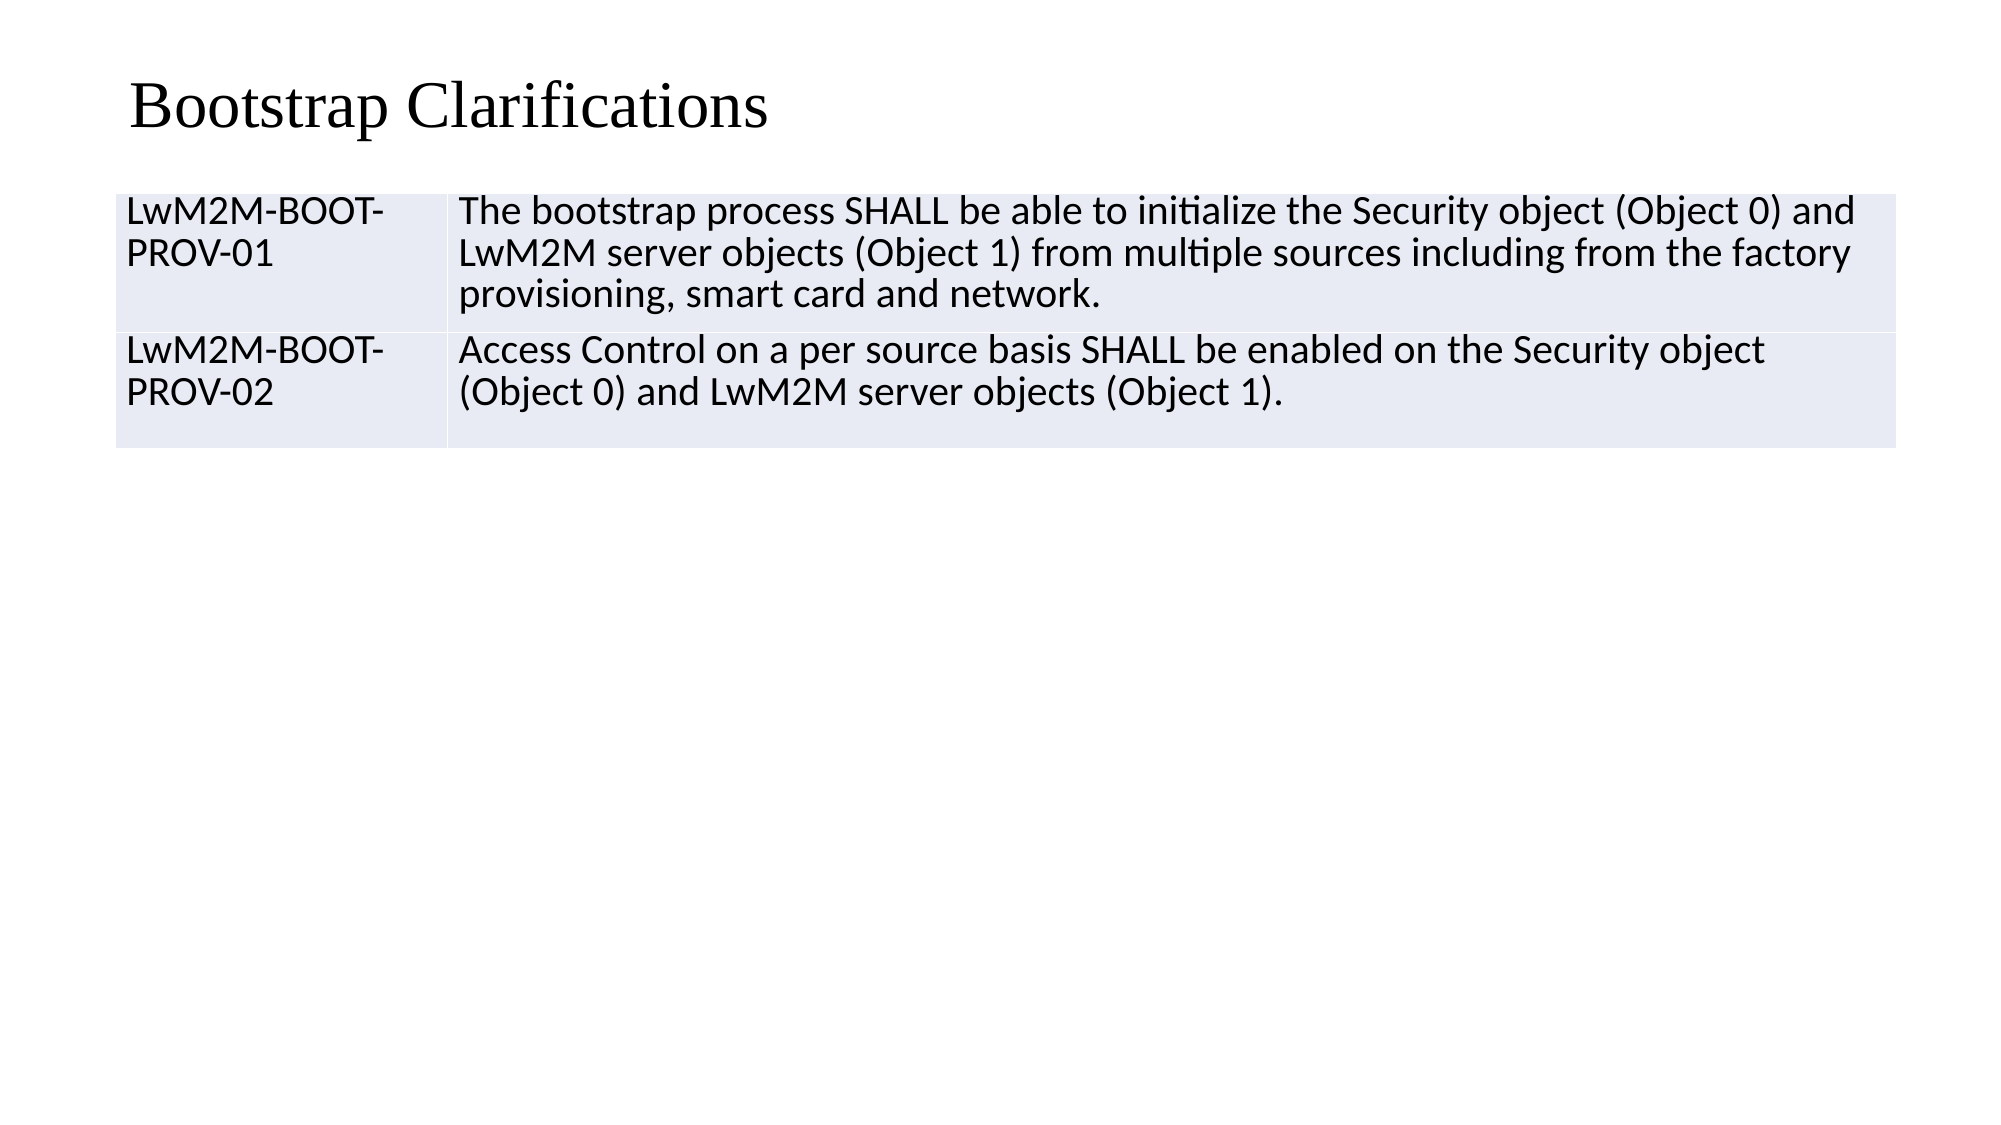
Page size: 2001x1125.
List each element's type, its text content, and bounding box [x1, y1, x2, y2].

text_box Bootstrap Clarifications [115, 52, 1805, 148]
table_cell LwM2M-BOOT-PROV-02 [116, 333, 447, 448]
table_header The bootstrap process SHALL be able to initialize the Security object (Object 0) and LwM2M server objects (Object 1) from multiple sources including from the factory provisioning, smart card and network. [448, 194, 1896, 332]
table_header LwM2M-BOOT-PROV-01 [116, 194, 447, 332]
table_cell Access Control on a per source basis SHALL be enabled on the Security object (Object 0) and LwM2M server objects (Object 1). [448, 333, 1896, 448]
